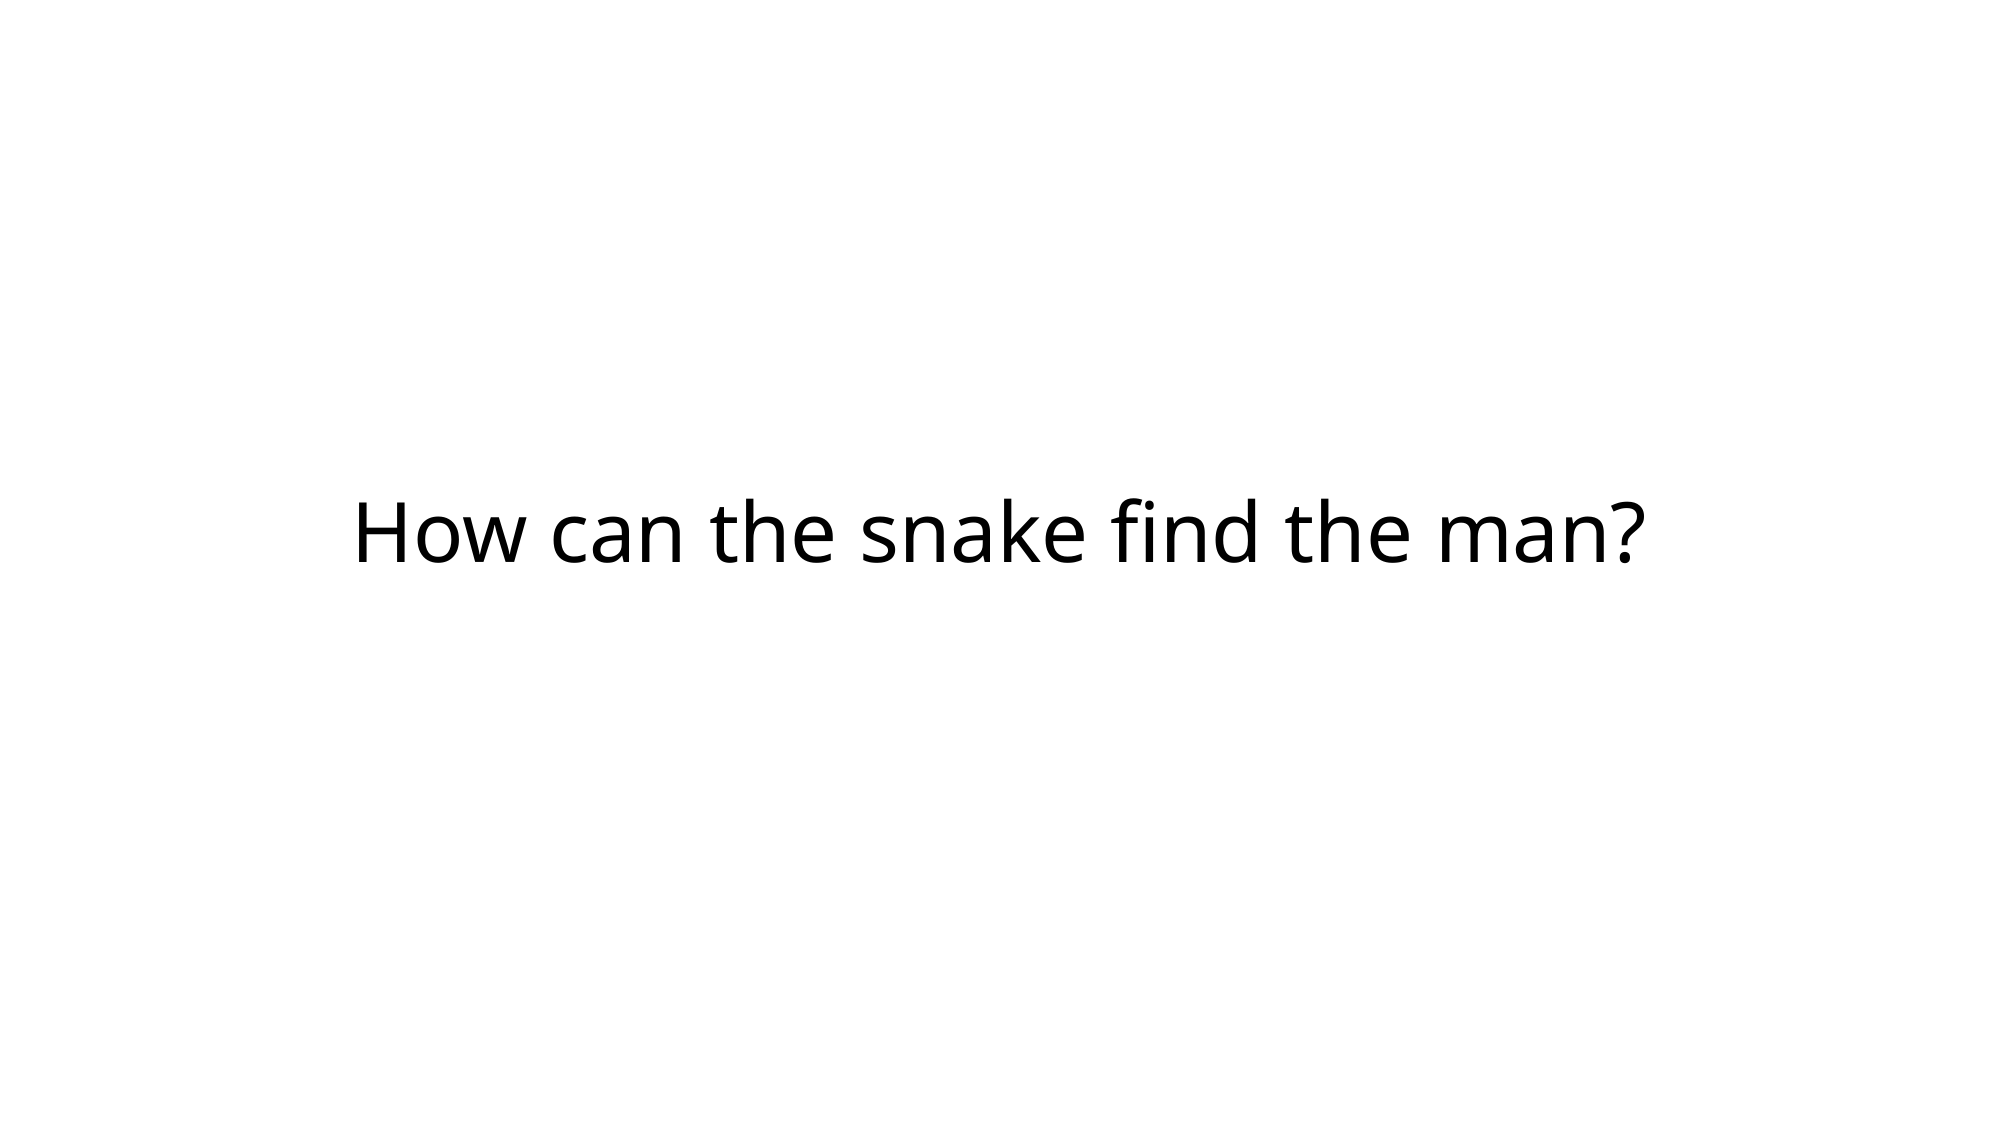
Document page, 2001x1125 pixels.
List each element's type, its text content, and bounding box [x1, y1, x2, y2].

list How can the snake find the man? [137, 58, 1863, 1014]
